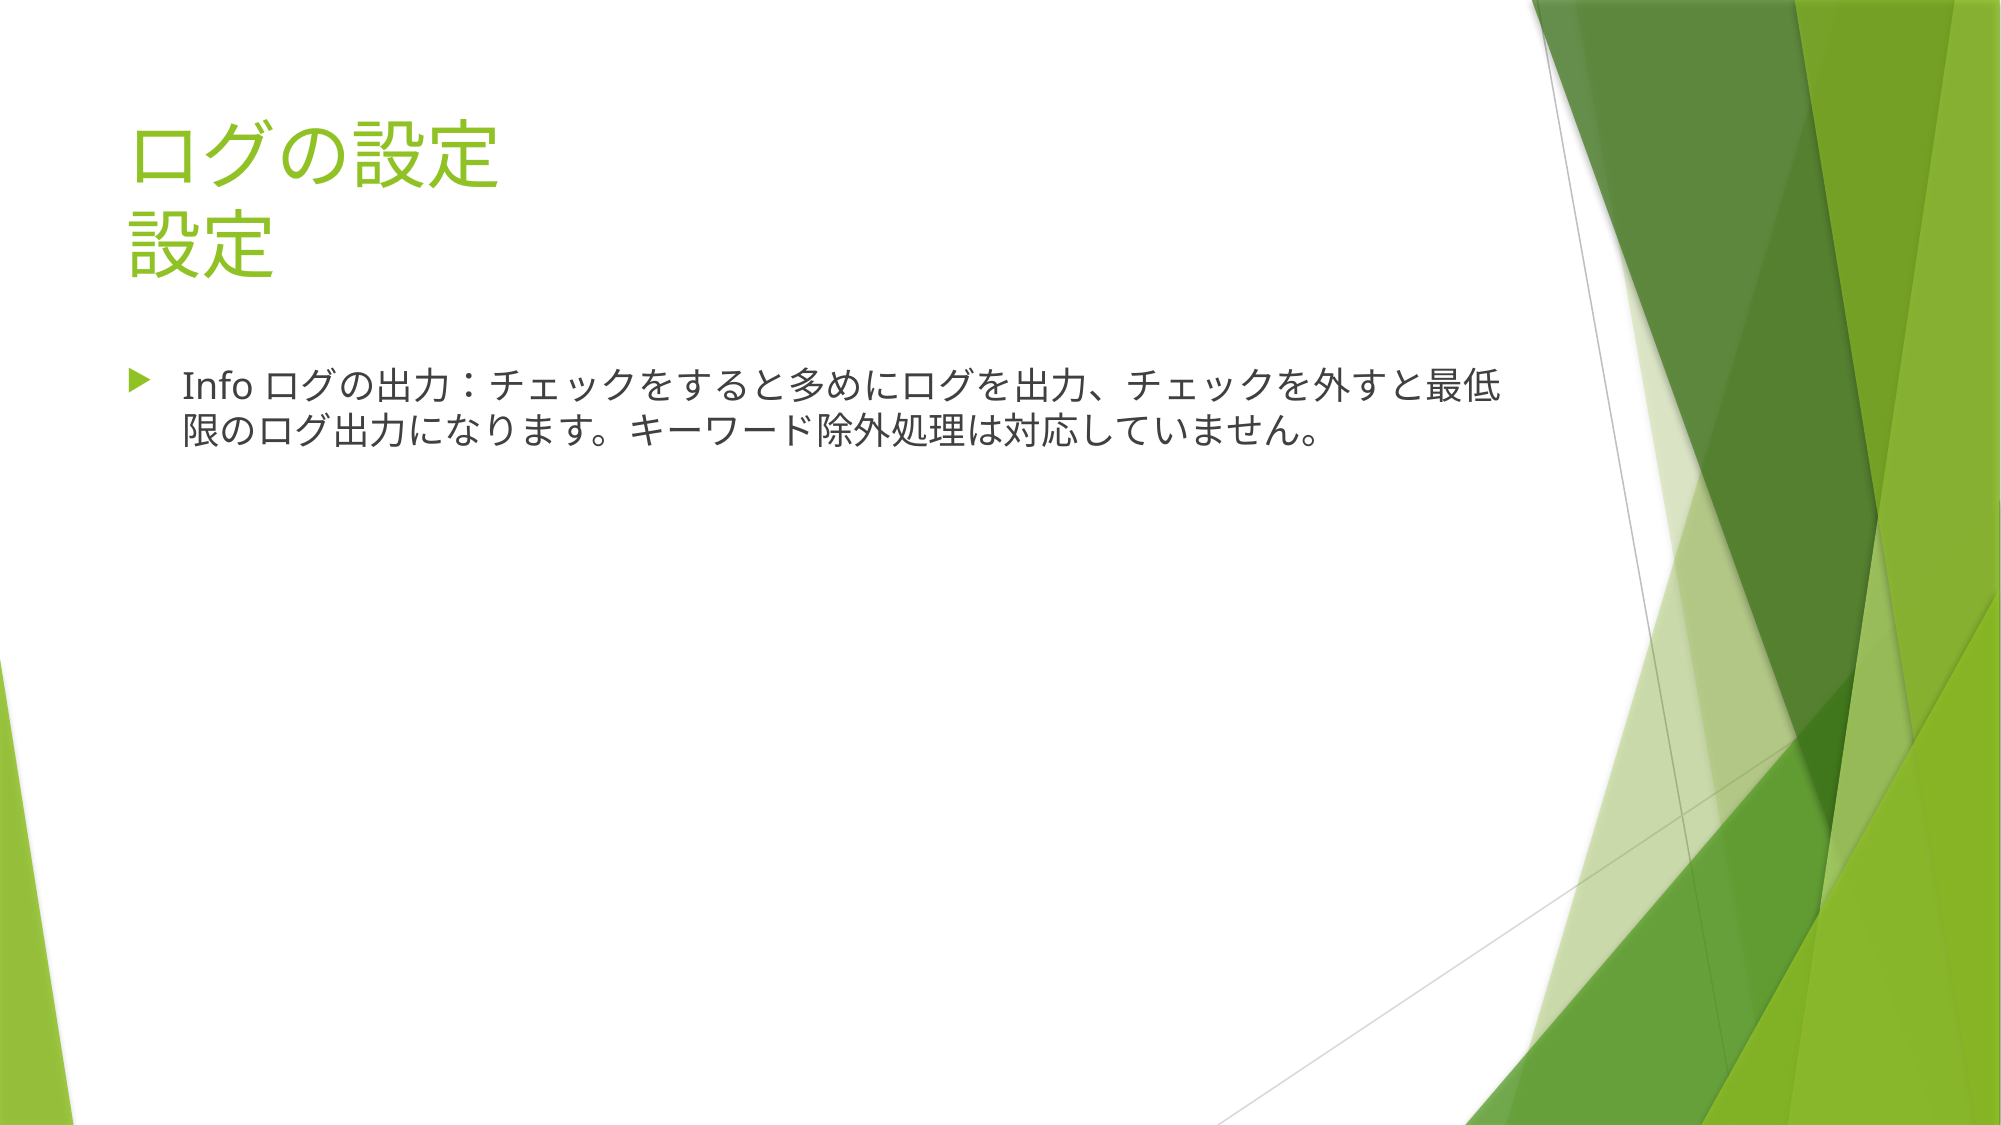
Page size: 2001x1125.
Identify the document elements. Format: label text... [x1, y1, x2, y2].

title ログの設定 設定 [111, 99, 1522, 317]
list Infoログの出力：チェックをすると多めにログを出力、チェックを外すと最低限のログ出力になります。キーワード除外処理は対応していません。 [111, 354, 1522, 992]
